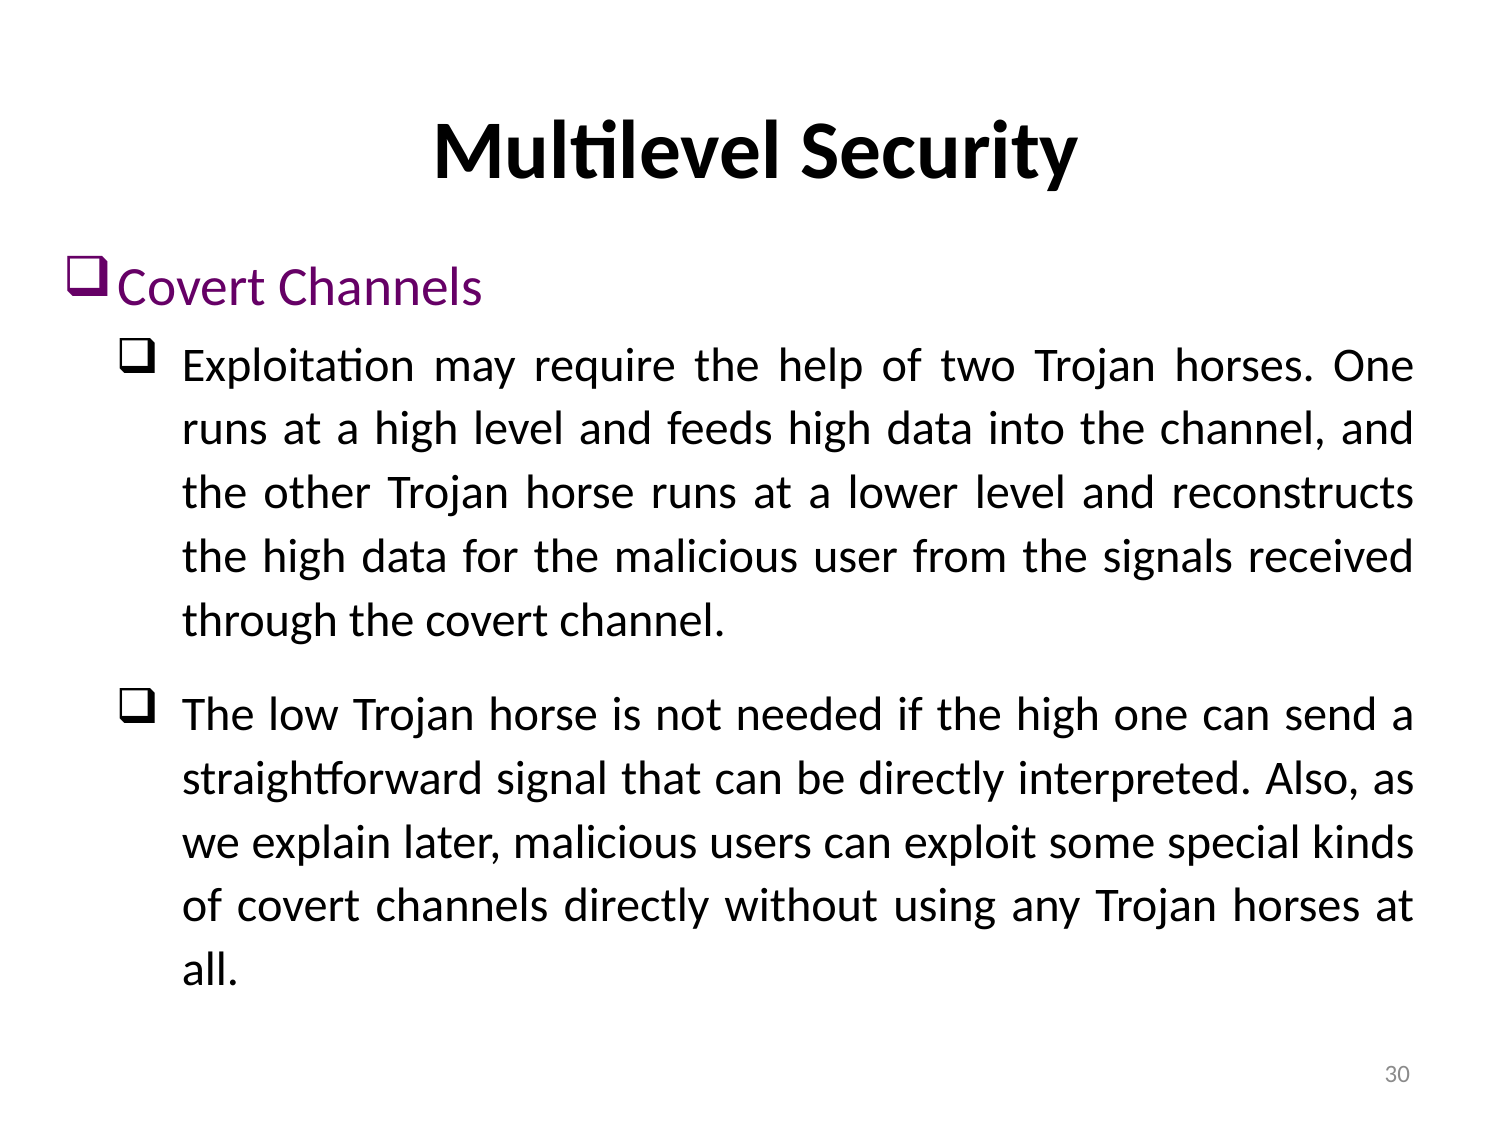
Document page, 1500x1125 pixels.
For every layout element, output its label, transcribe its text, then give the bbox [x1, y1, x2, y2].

slide_number 30 [1074, 1042, 1425, 1103]
list Covert Channels Exploitation may require the help of two Trojan horses. One runs at a high level and feeds high data into the channel, and the other Trojan horse runs at a lower level and reconstructs the high data for the malicious user from the signals received through the covert channel. The low Trojan horse is not needed if the high one can send a straightforward signal that can be directly interpreted. Also, as we explain later, malicious users can exploit some special kinds of covert channels directly without using any Trojan horses at all. [47, 242, 1431, 1005]
title Multilevel Security [143, 81, 1369, 209]
